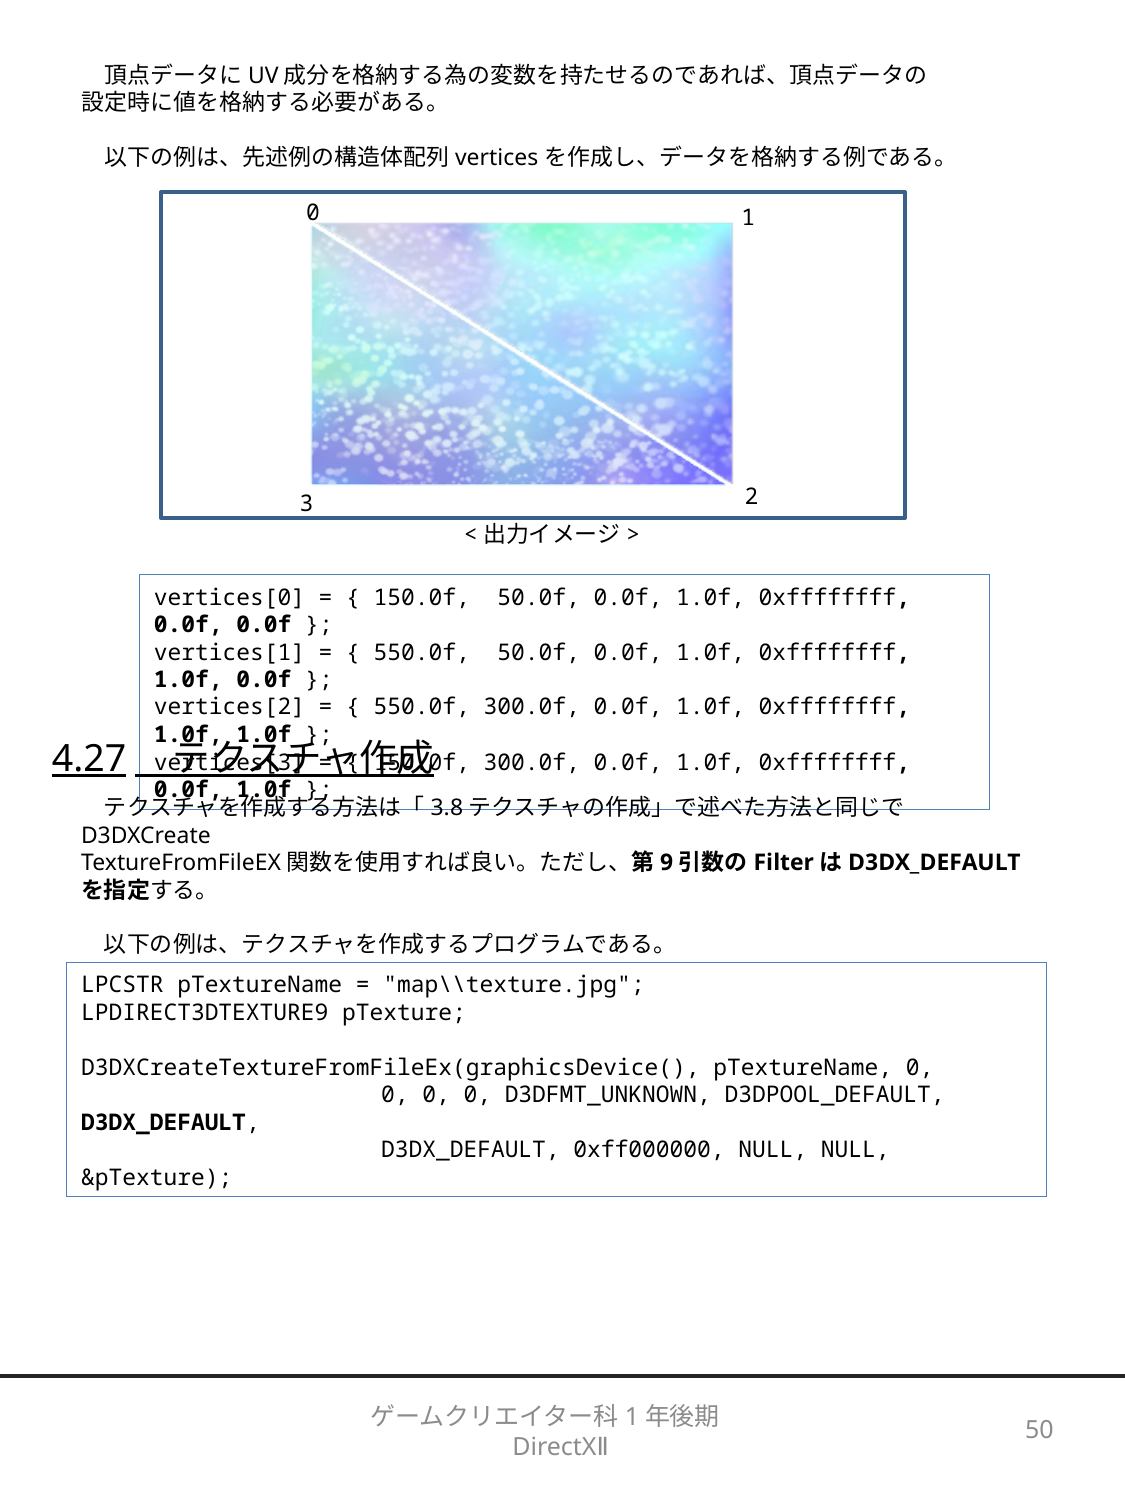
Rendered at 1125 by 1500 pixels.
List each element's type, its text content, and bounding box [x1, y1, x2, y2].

text_box 頂点データにUV成分を格納する為の変数を持たせるのであれば、頂点データの設定時に値を格納する必要がある。 以下の例は、先述例の構造体配列verticesを作成し、データを格納する例である。 [66, 53, 965, 178]
text_box テクスチャを作成する方法は「3.8テクスチャの作成」で述べた方法と同じでD3DXCreate TextureFromFileEX関数を使用すれば良い。ただし、第9引数のFilterはD3DX_DEFAULTを指定する。 以下の例は、テクスチャを作成するプログラムである。 [66, 785, 1047, 962]
text_box vertices[0] = { 150.0f, 50.0f, 0.0f, 1.0f, 0xffffffff, 0.0f, 0.0f }; vertices[1] = { 550.0f, 50.0f, 0.0f, 1.0f, 0xffffffff, 1.0f, 0.0f }; vertices[2] = { 550.0f, 300.0f, 0.0f, 1.0f, 0xffffffff, 1.0f, 1.0f }; vertices[3] = { 150.0f, 300.0f, 0.0f, 1.0f, 0xffffffff, 0.0f, 1.0f }; [139, 574, 990, 785]
slide_number 50 [806, 1390, 1069, 1471]
text_box <出力イメージ> [420, 525, 678, 555]
text_box [159, 190, 276, 520]
footer ゲームクリエイター科1年後期 DirectXⅡ [349, 1390, 741, 1471]
text_box LPCSTR pTextureName = "map\\texture.jpg"; LPDIRECT3DTEXTURE9 pTexture; D3DXCreateTextureFromFileEx(graphicsDevice(), pTextureName, 0, 0, 0, 0, D3DFMT_UNKNOWN, D3DPOOL_DEFAULT, D3DX_DEFAULT, D3DX_DEFAULT, 0xff000000, NULL, NULL, &pTexture); [66, 962, 1047, 1197]
text_box [789, 190, 907, 520]
text_box 4.27 テクスチャ作成 [37, 726, 449, 787]
picture [280, 177, 787, 515]
